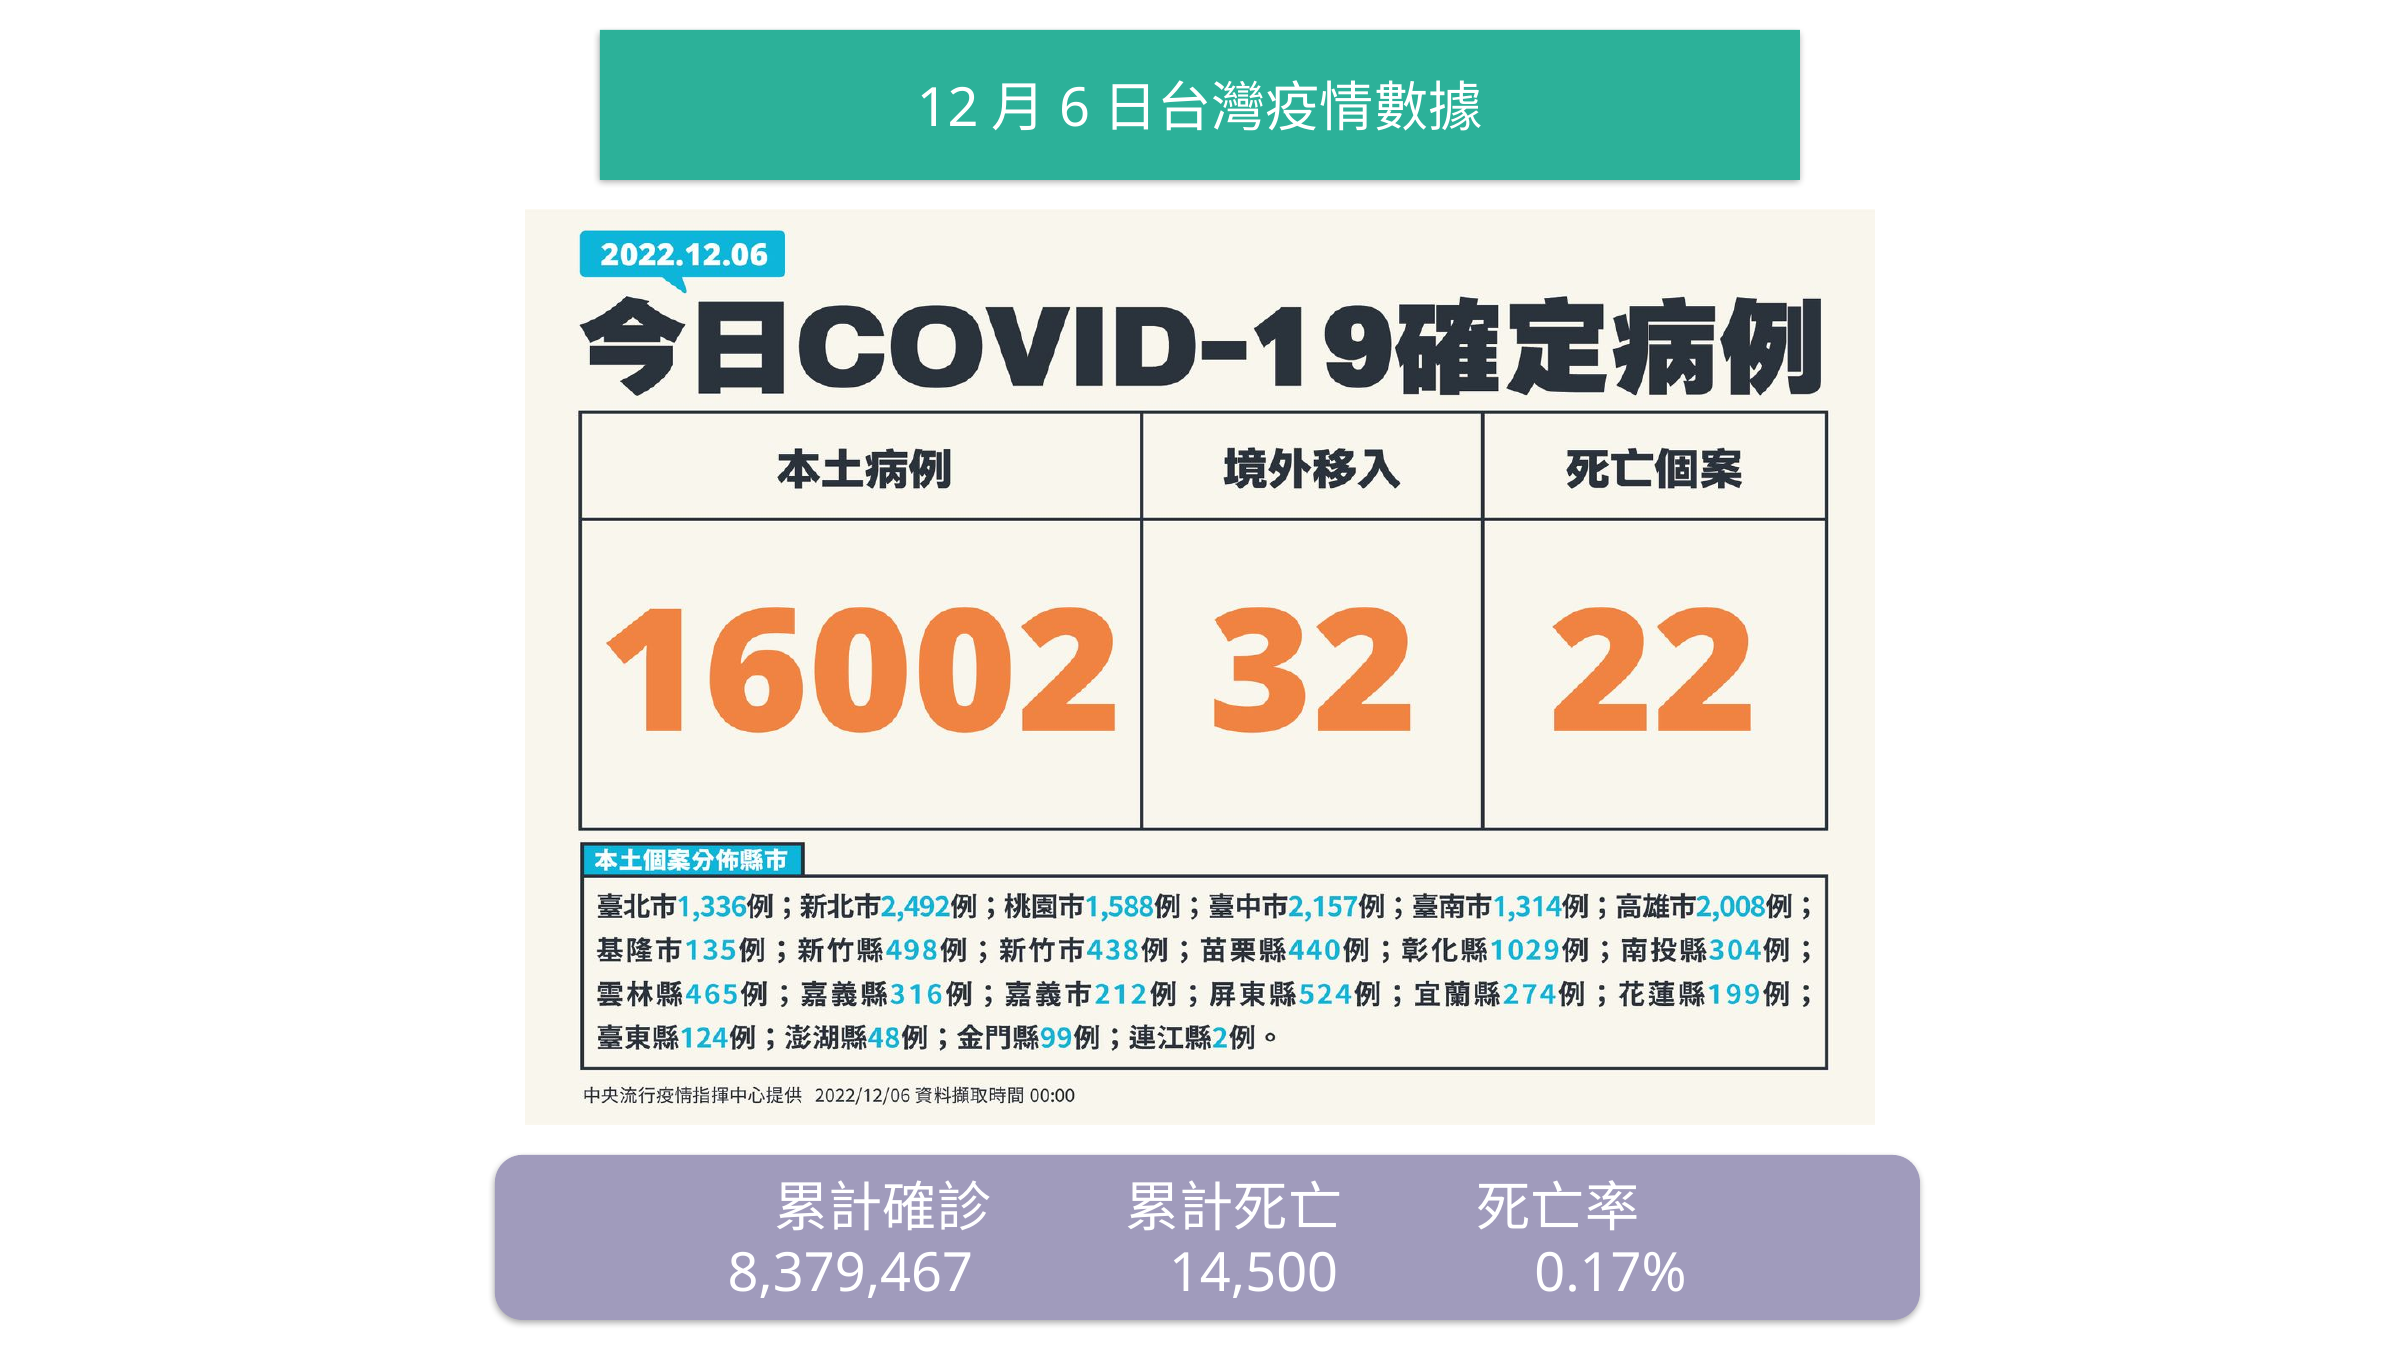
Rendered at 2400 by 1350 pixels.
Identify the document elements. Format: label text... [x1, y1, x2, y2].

text_box 12月6日台灣疫情數據 [599, 29, 1801, 181]
picture [524, 209, 1876, 1126]
text_box 累計確診 累計死亡 死亡率 8,379,467 14,500 0.17% [494, 1154, 1921, 1321]
